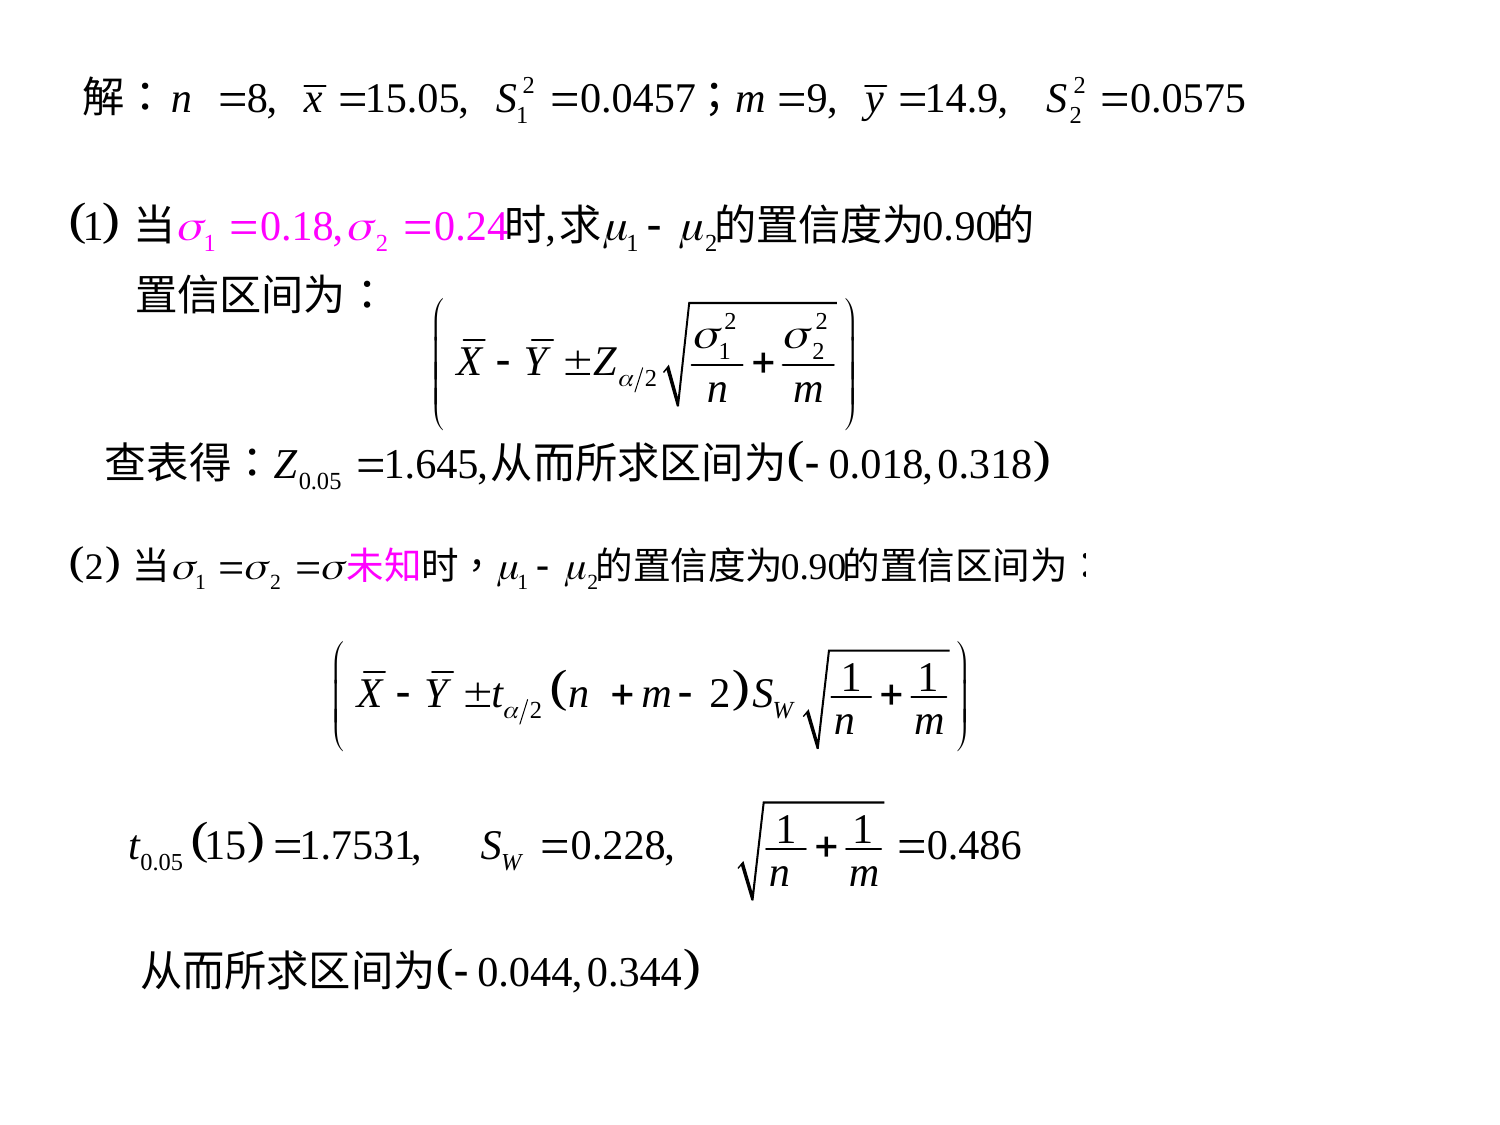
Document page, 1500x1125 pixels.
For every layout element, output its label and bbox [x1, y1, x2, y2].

text_box [326, 632, 981, 761]
text_box [122, 791, 1031, 909]
text_box [64, 196, 1040, 324]
text_box [407, 290, 866, 430]
text_box [76, 66, 1256, 134]
text_box [135, 940, 706, 1012]
text_box [64, 538, 1086, 602]
text_box [99, 432, 1054, 504]
